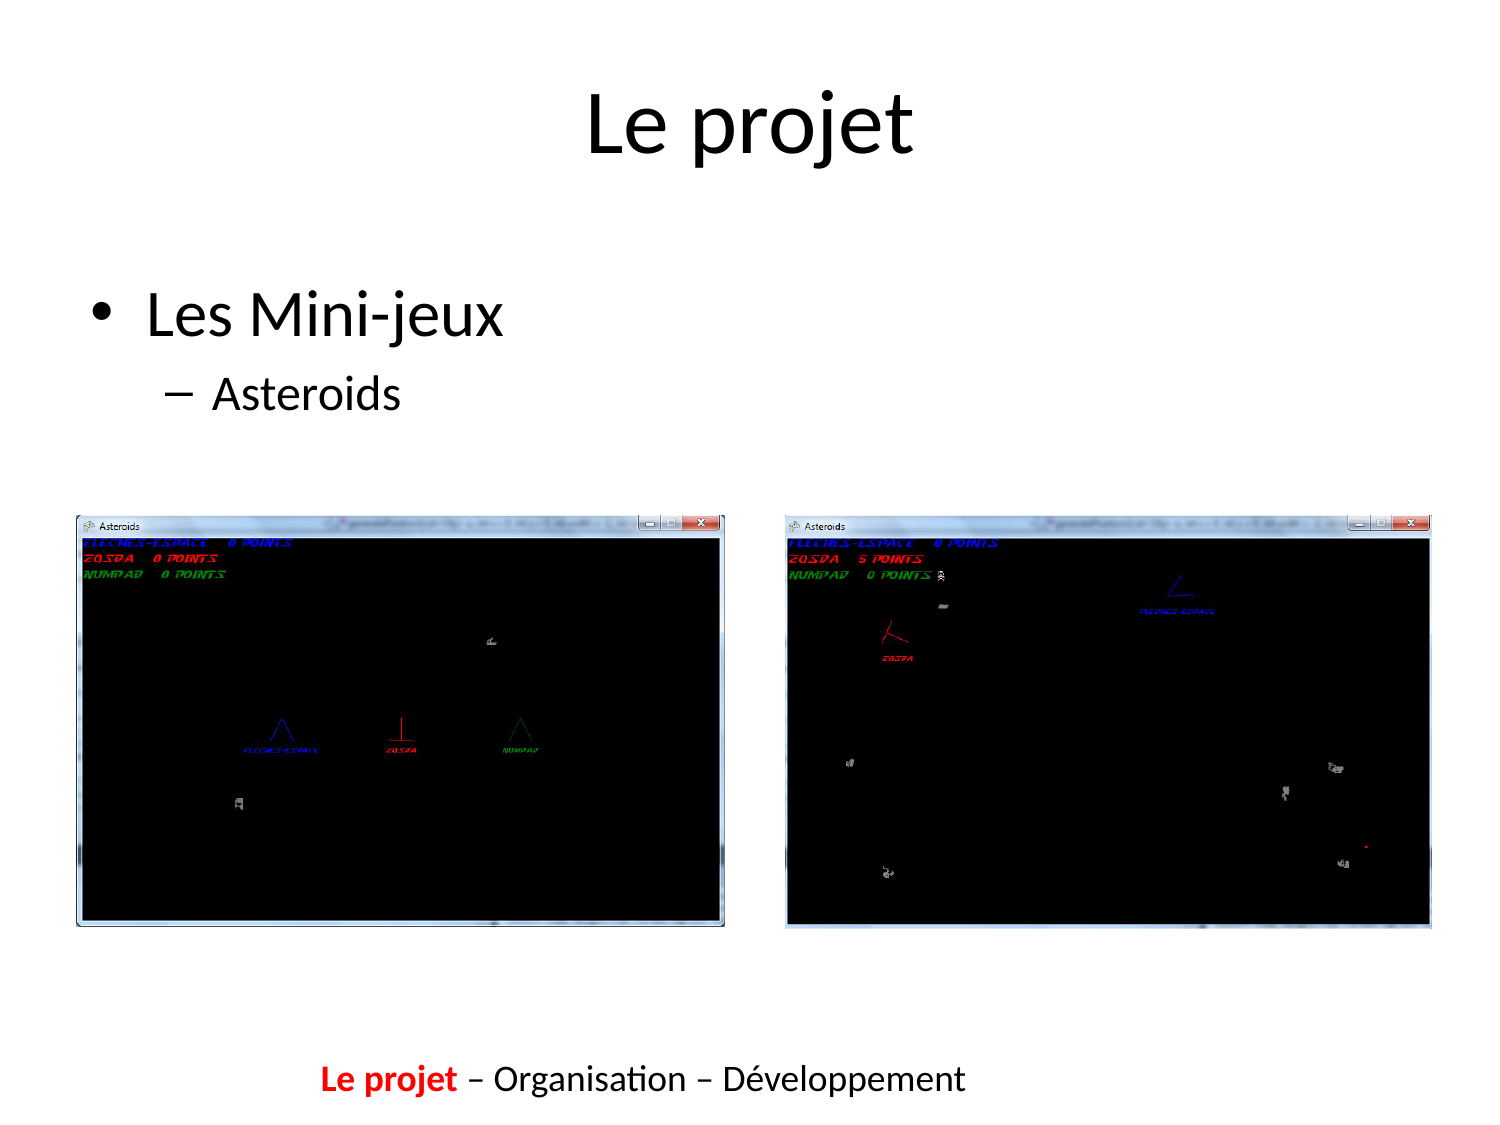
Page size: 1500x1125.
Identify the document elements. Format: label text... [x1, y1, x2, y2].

picture [76, 514, 725, 927]
picture [785, 514, 1433, 929]
list Les Mini-jeux Asteroids [75, 262, 1425, 1005]
